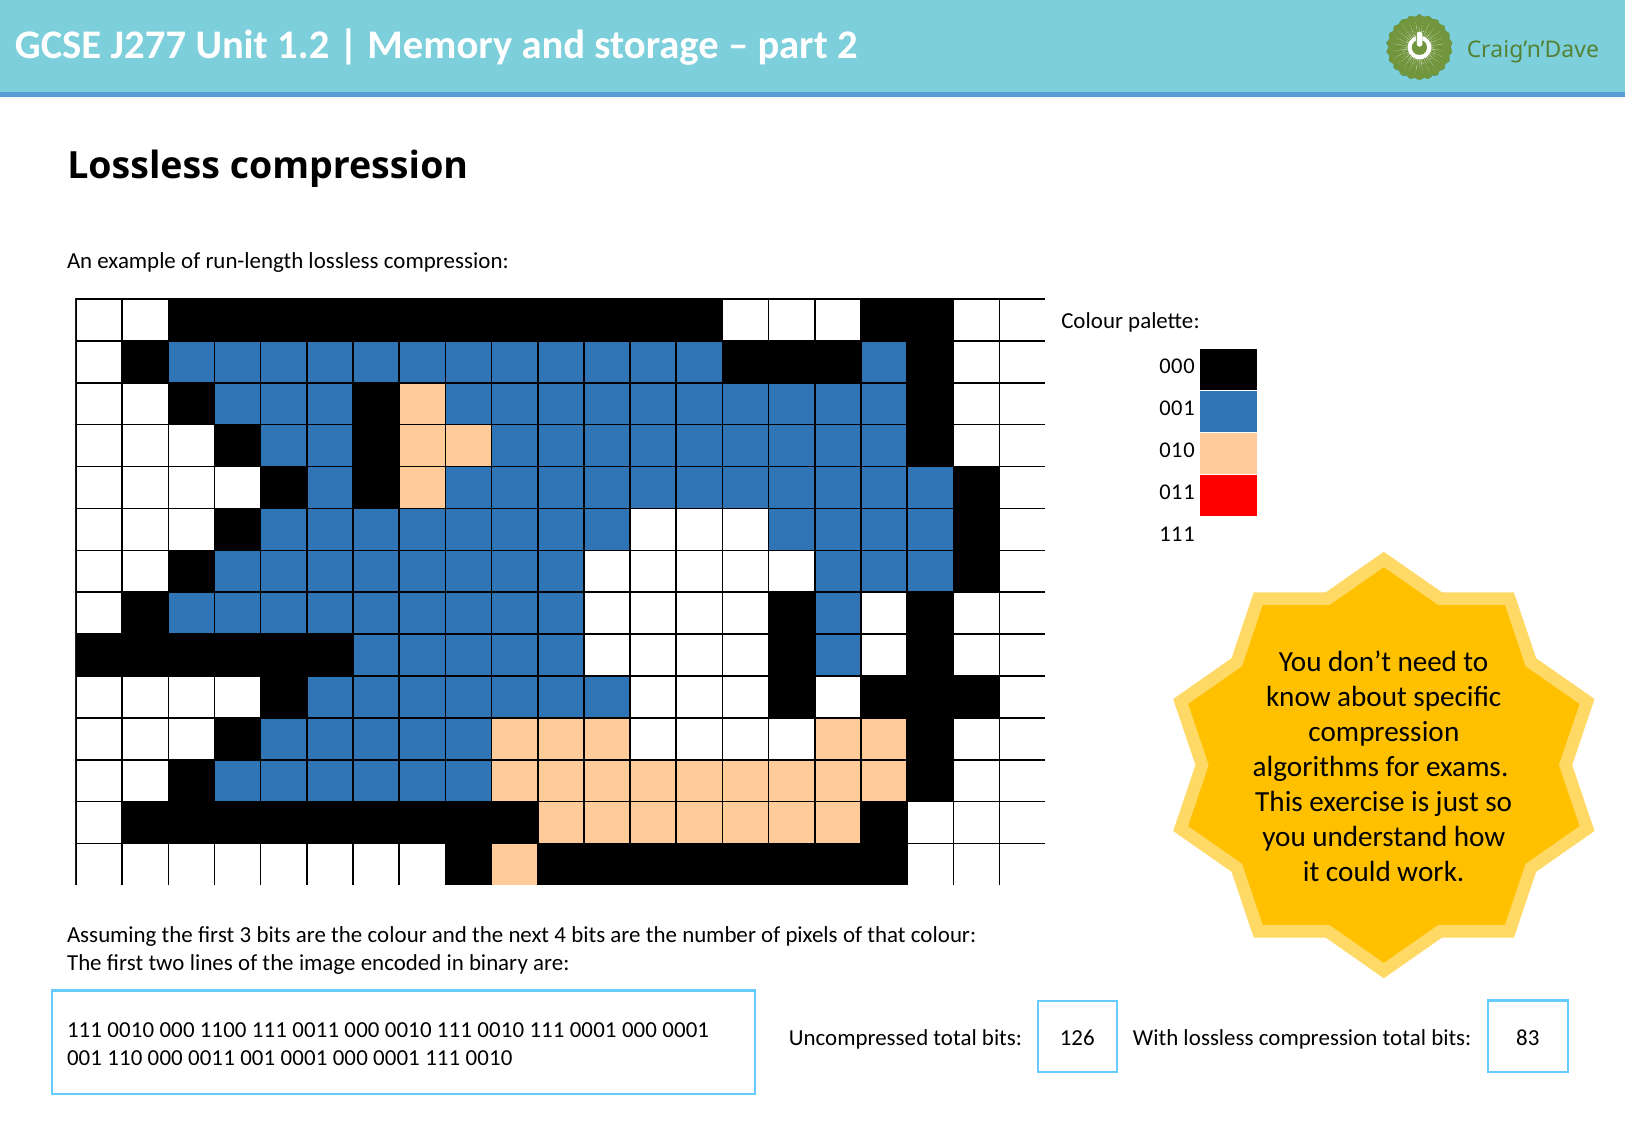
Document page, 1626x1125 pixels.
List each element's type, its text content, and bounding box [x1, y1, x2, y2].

text_box You don’t need to know about specific compression algorithms for exams. This exercise is just so you understand how it could work. [1179, 558, 1589, 972]
text_box 83 [1487, 999, 1569, 1073]
picture [75, 298, 1047, 887]
title Lossless compression [52, 124, 1568, 209]
text_box Colour palette: [1047, 298, 1236, 341]
picture [1069, 347, 1259, 560]
picture [1384, 12, 1454, 82]
text_box An example of run-length lossless compression: [52, 238, 1568, 281]
text_box Assuming the first 3 bits are the colour and the next 4 bits are the number of pixels of that colour: The first two lines of the image encoded in binary are: [52, 912, 1024, 983]
text_box With lossless compression total bits: [1118, 1015, 1487, 1058]
text_box 126 [1037, 1000, 1118, 1073]
text_box 111 0010 000 1100 111 0011 000 0010 111 0010 111 0001 000 0001 001 110 000 0011 001 0001 000 0001 111 0010 [51, 989, 756, 1095]
text_box Uncompressed total bits: [774, 1015, 1037, 1058]
